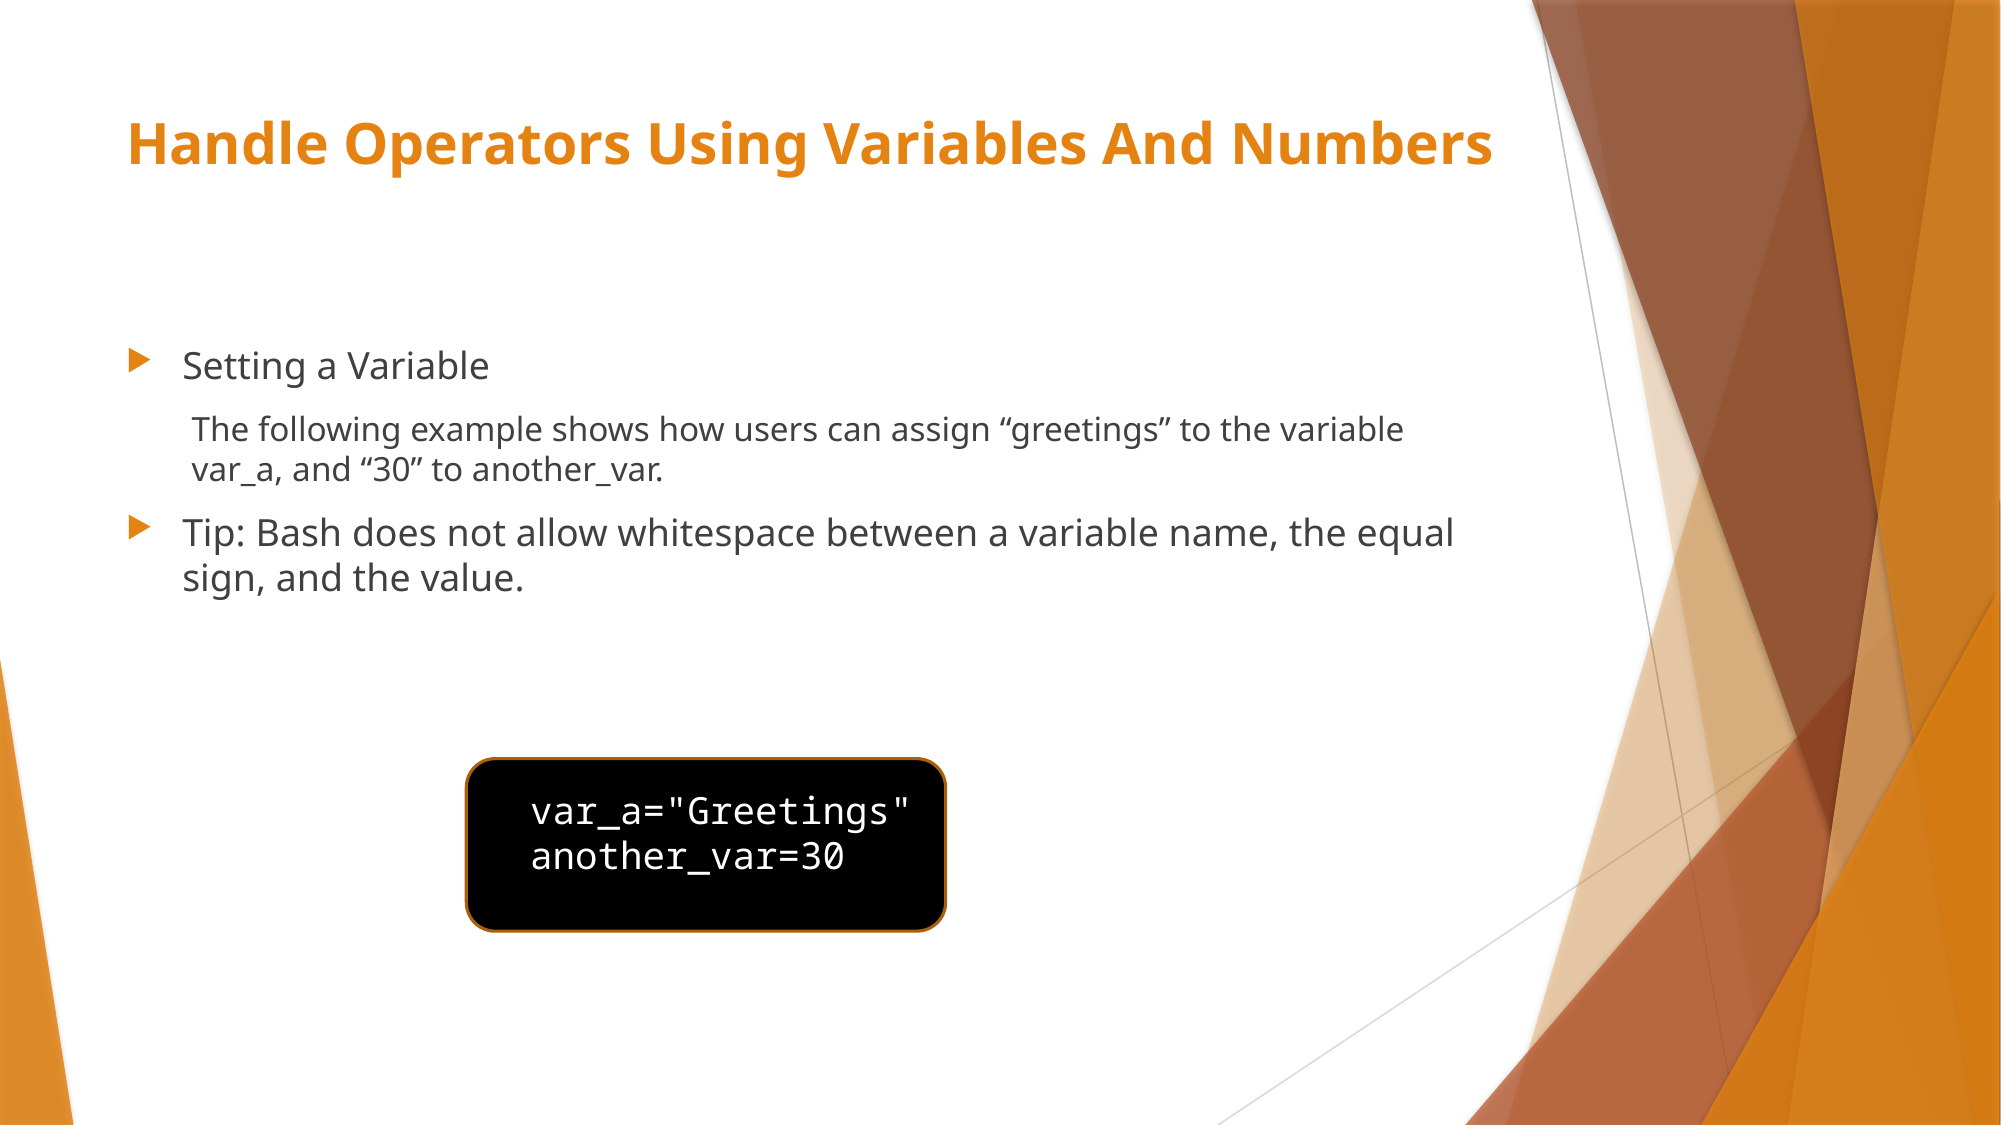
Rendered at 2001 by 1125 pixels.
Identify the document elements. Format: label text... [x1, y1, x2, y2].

text_box var_a="Greetings" another_var=30 [515, 779, 1177, 930]
list Setting a Variable The following example shows how users can assign “greetings” to the variable var_a, and “30” to another_var. Tip: Bash does not allow whitespace between a variable name, the equal sign, and the value. [111, 334, 1522, 972]
title Handle Operators Using Variables And Numbers [111, 99, 1522, 317]
